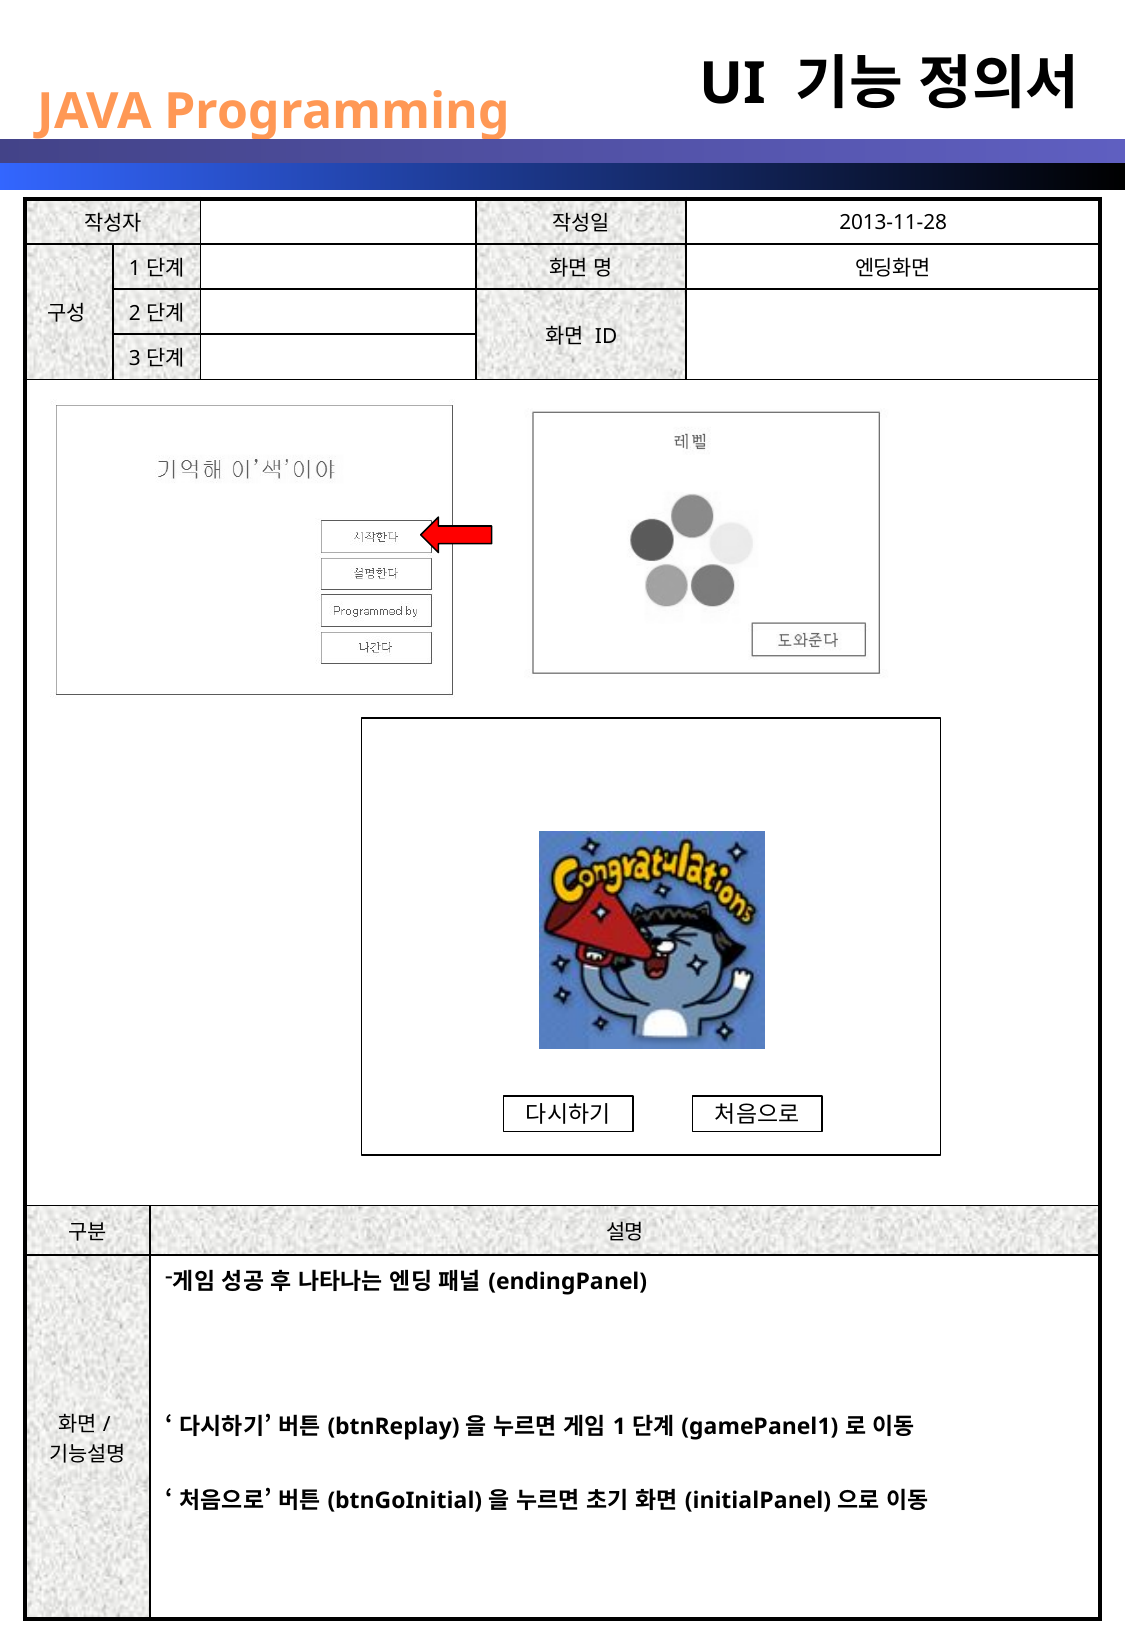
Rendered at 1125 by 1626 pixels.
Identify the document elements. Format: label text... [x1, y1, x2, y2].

table_cell 화면 ID [477, 290, 685, 379]
table_cell 구분 [27, 1206, 149, 1254]
picture [50, 398, 457, 699]
table_cell [687, 290, 1098, 379]
table_header 작성자 [27, 201, 200, 243]
picture [539, 830, 765, 1049]
table_cell [201, 245, 475, 288]
table_header 작성일 [477, 201, 685, 243]
text_box [0, 139, 1125, 163]
table_cell 게임 성공 후 나타나는 엔딩 패널(endingPanel) ‘다시하기’ 버튼(btnReplay)을 누르면 게임1단계(gamePanel1)로 이동 ‘처음으로’ 버튼(btnGoInitial)을 누르면 초기 화면(initialPanel)으로 이동 [151, 1256, 1098, 1617]
table_cell [201, 290, 475, 333]
picture [514, 398, 894, 689]
text_box [361, 717, 941, 1156]
table_cell 구성 [27, 245, 112, 379]
table_cell 화면 명 [477, 245, 685, 288]
table_cell 1단계 [114, 245, 200, 288]
text_box 다시하기 [503, 1095, 634, 1132]
text_box UI 기능 정의서 [487, 37, 1094, 123]
table_cell [201, 335, 475, 379]
table_cell 화면/기능설명 [27, 1256, 149, 1617]
table_cell 엔딩화면 [687, 245, 1098, 288]
table_cell 2단계 [114, 290, 200, 333]
text_box 처음으로 [692, 1095, 823, 1132]
table_header [201, 201, 475, 243]
table_header 2013-11-28 [687, 201, 1098, 243]
table_cell [27, 380, 1098, 1205]
table_cell 3단계 [114, 335, 200, 379]
table_cell 설명 [151, 1206, 1098, 1254]
text_box [461, 526, 492, 544]
